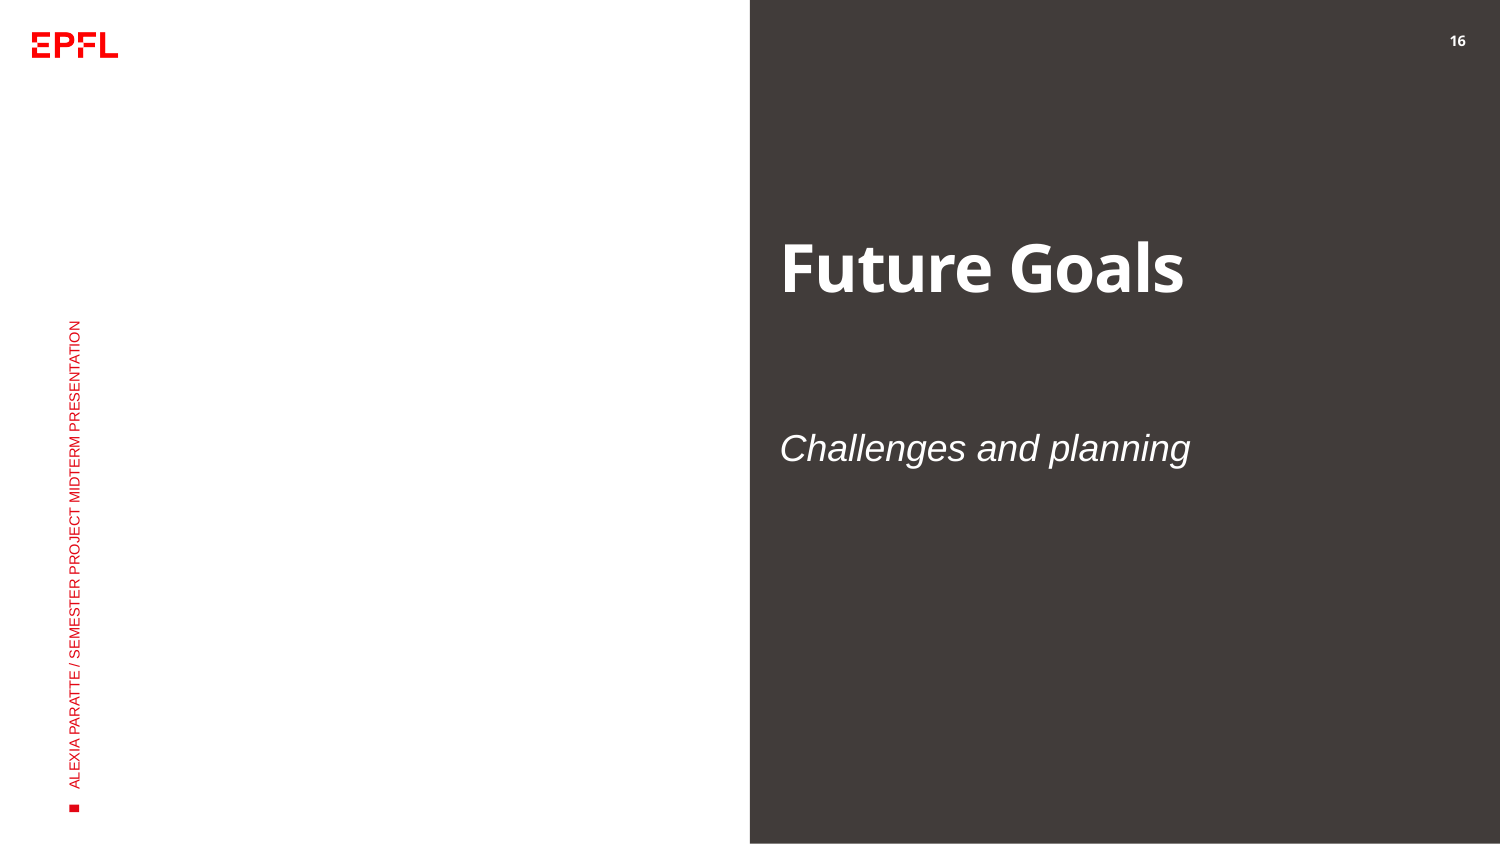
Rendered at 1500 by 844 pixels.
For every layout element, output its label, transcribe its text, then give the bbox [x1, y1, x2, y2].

list Challenges and planning [750, 421, 1416, 776]
title Future Goals [750, 127, 1416, 421]
slide_number 16 [1415, 32, 1500, 59]
slide_number ALEXIA PARATTE / SEMESTER PROJECT MIDTERM PRESENTATION [0, 256, 149, 805]
picture [21, 21, 129, 69]
